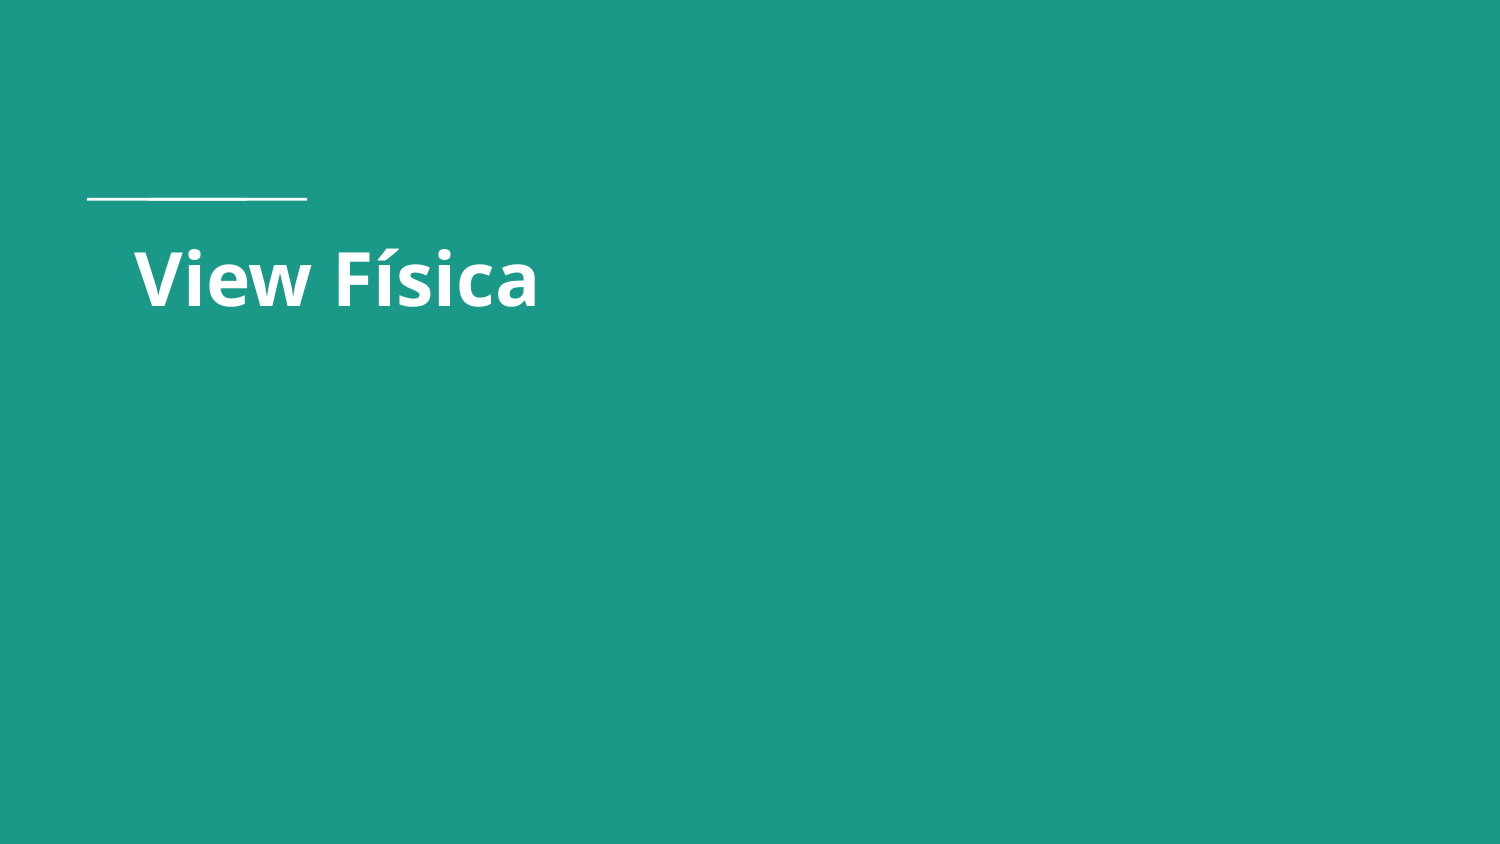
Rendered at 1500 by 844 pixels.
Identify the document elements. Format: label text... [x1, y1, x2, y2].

title View Física [119, 216, 1381, 466]
